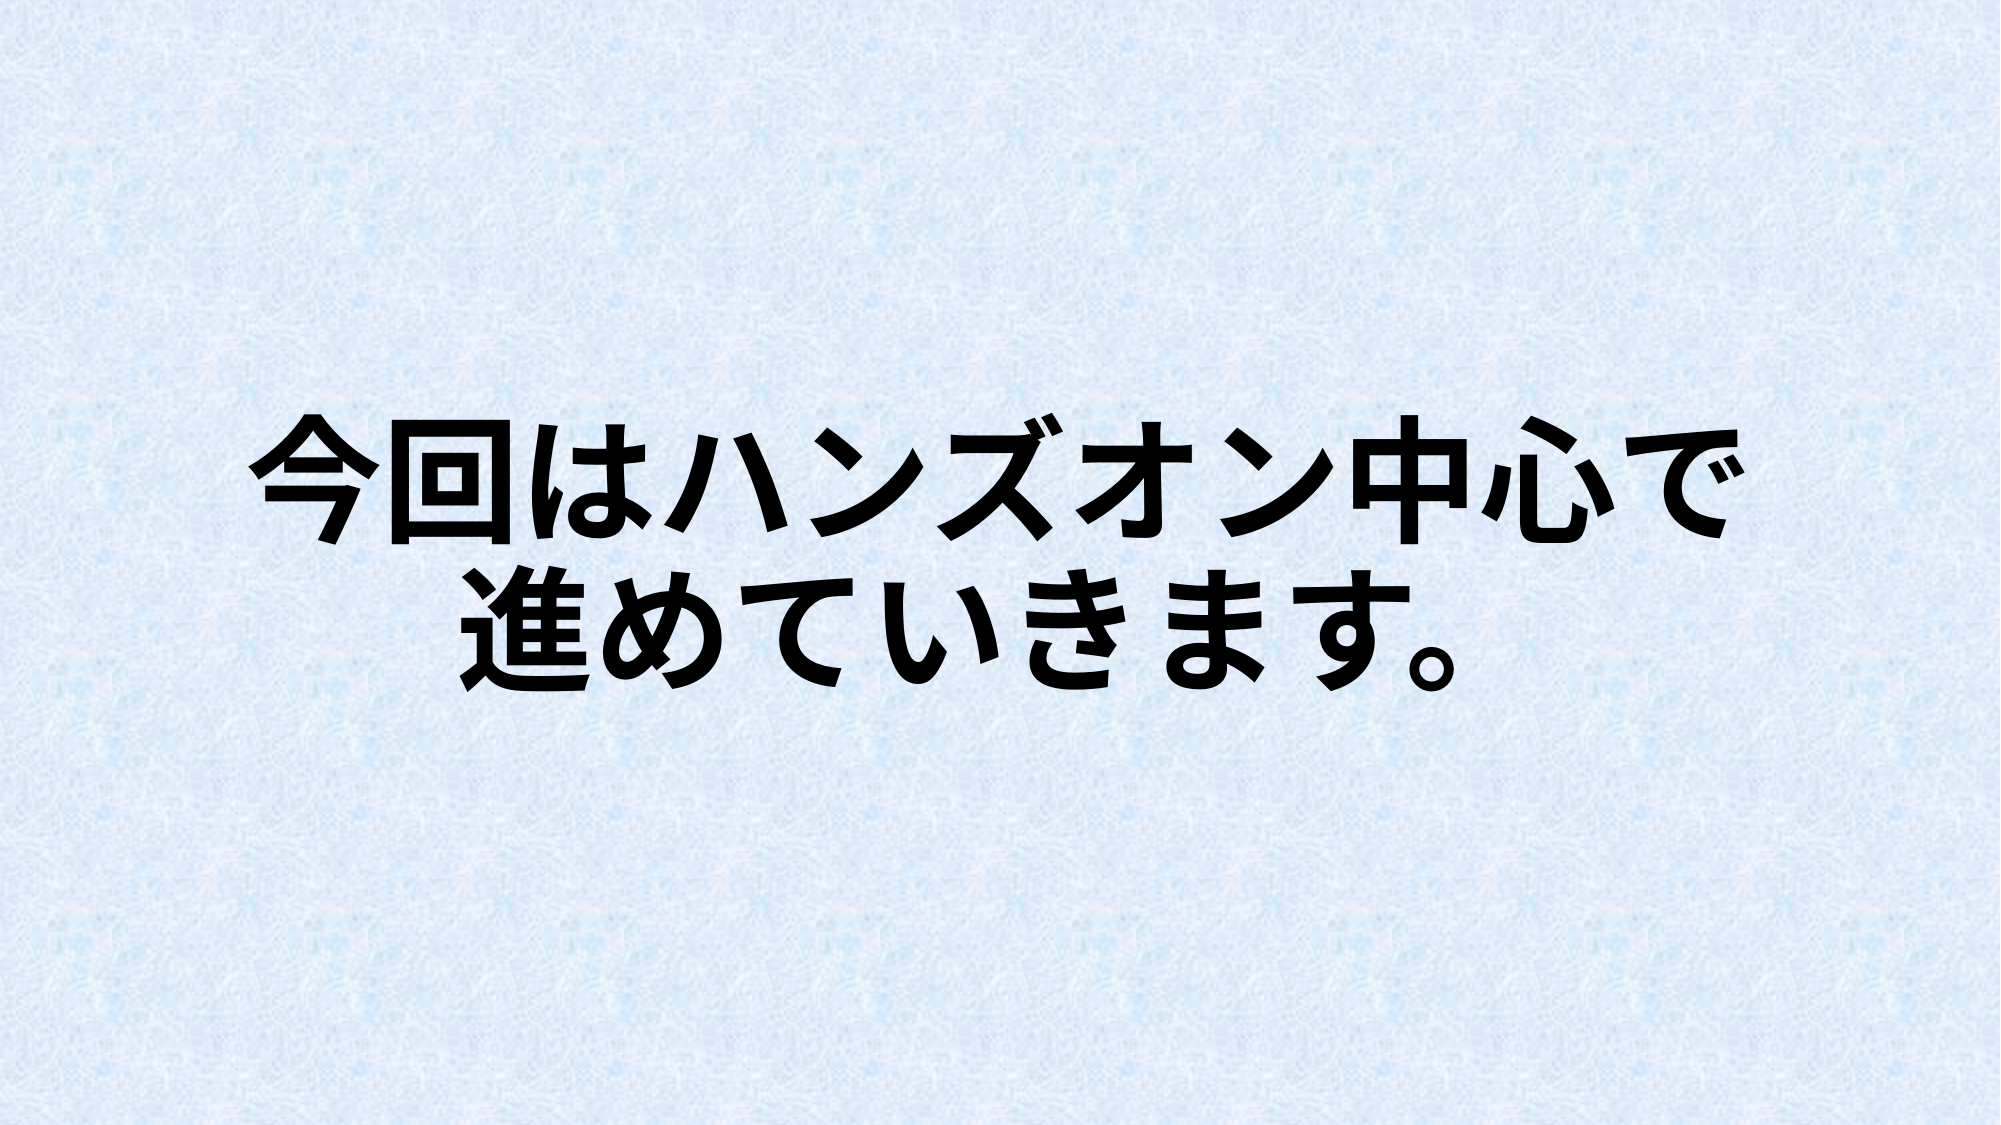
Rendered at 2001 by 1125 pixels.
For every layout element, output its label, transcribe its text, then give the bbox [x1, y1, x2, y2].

title 今回はハンズオン中心で 進めていきます。 [106, 174, 1894, 950]
